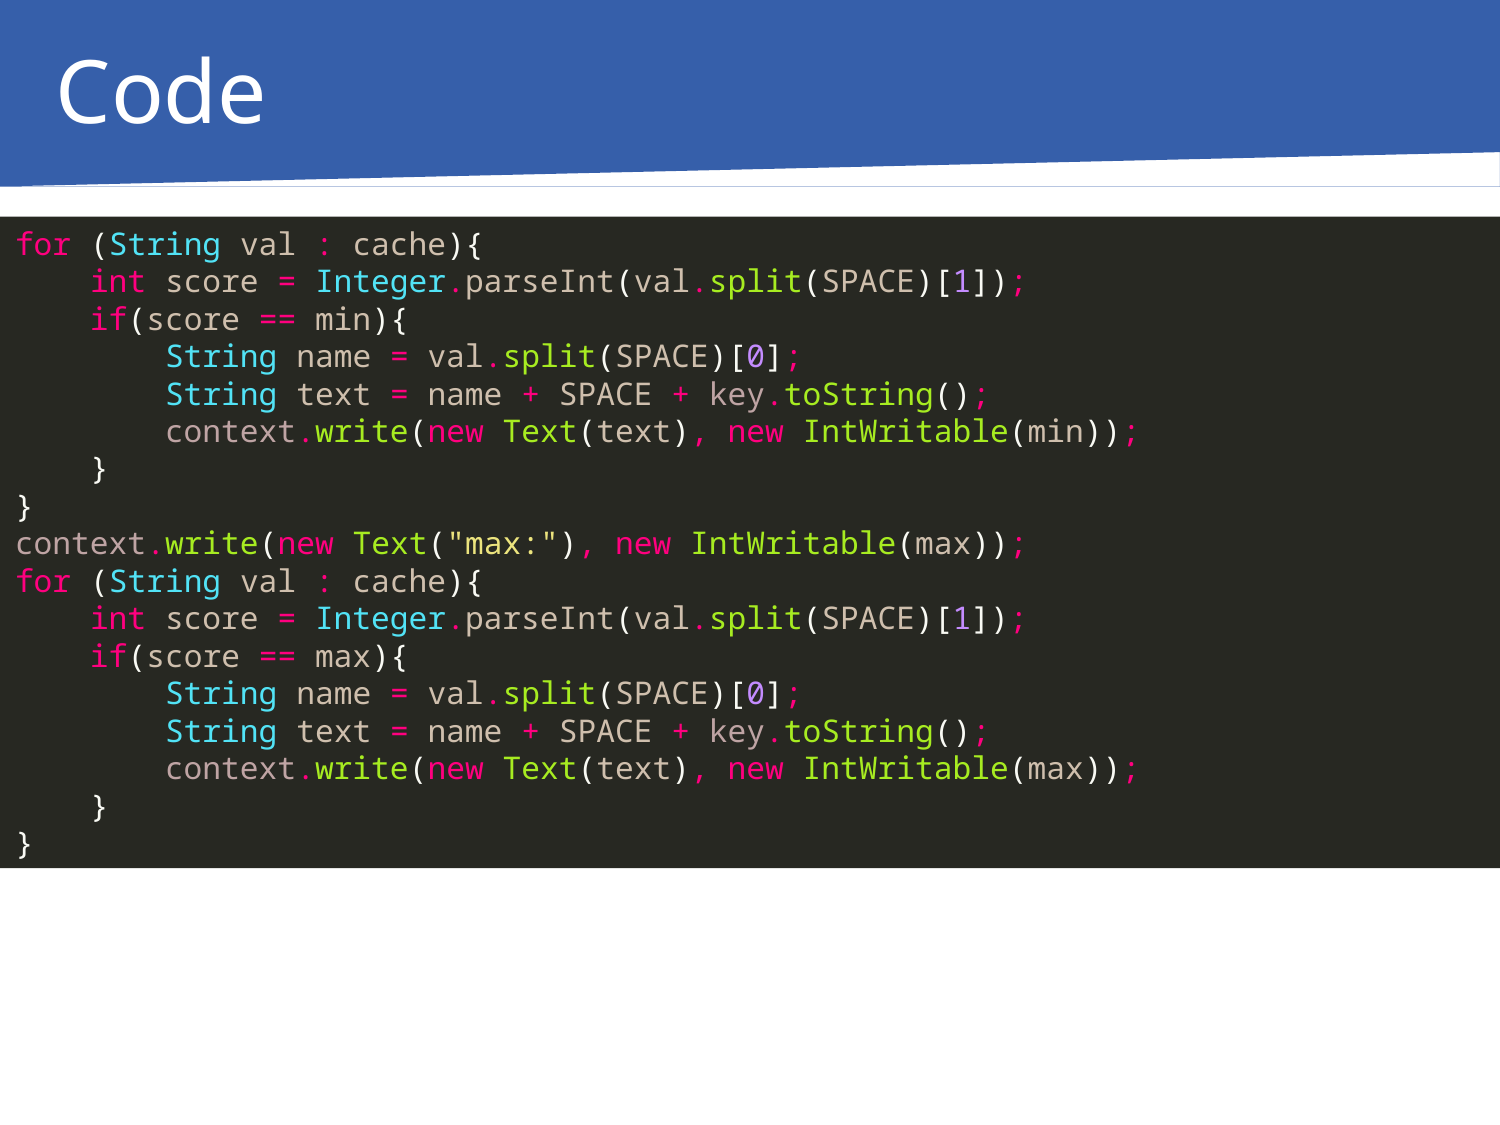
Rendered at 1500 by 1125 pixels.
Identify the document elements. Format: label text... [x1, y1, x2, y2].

text_box for (String val : cache){ int score = Integer.parseInt(val.split(SPACE)[1]); if(score == min){ String name = val.split(SPACE)[0]; String text = name + SPACE + key.toString(); context.write(new Text(text), new IntWritable(min)); } } context.write(new Text("max:"), new IntWritable(max)); for (String val : cache){ int score = Integer.parseInt(val.split(SPACE)[1]); if(score == max){ String name = val.split(SPACE)[0]; String text = name + SPACE + key.toString(); context.write(new Text(text), new IntWritable(max)); } } [0, 216, 1500, 869]
list Code [40, 40, 1405, 141]
